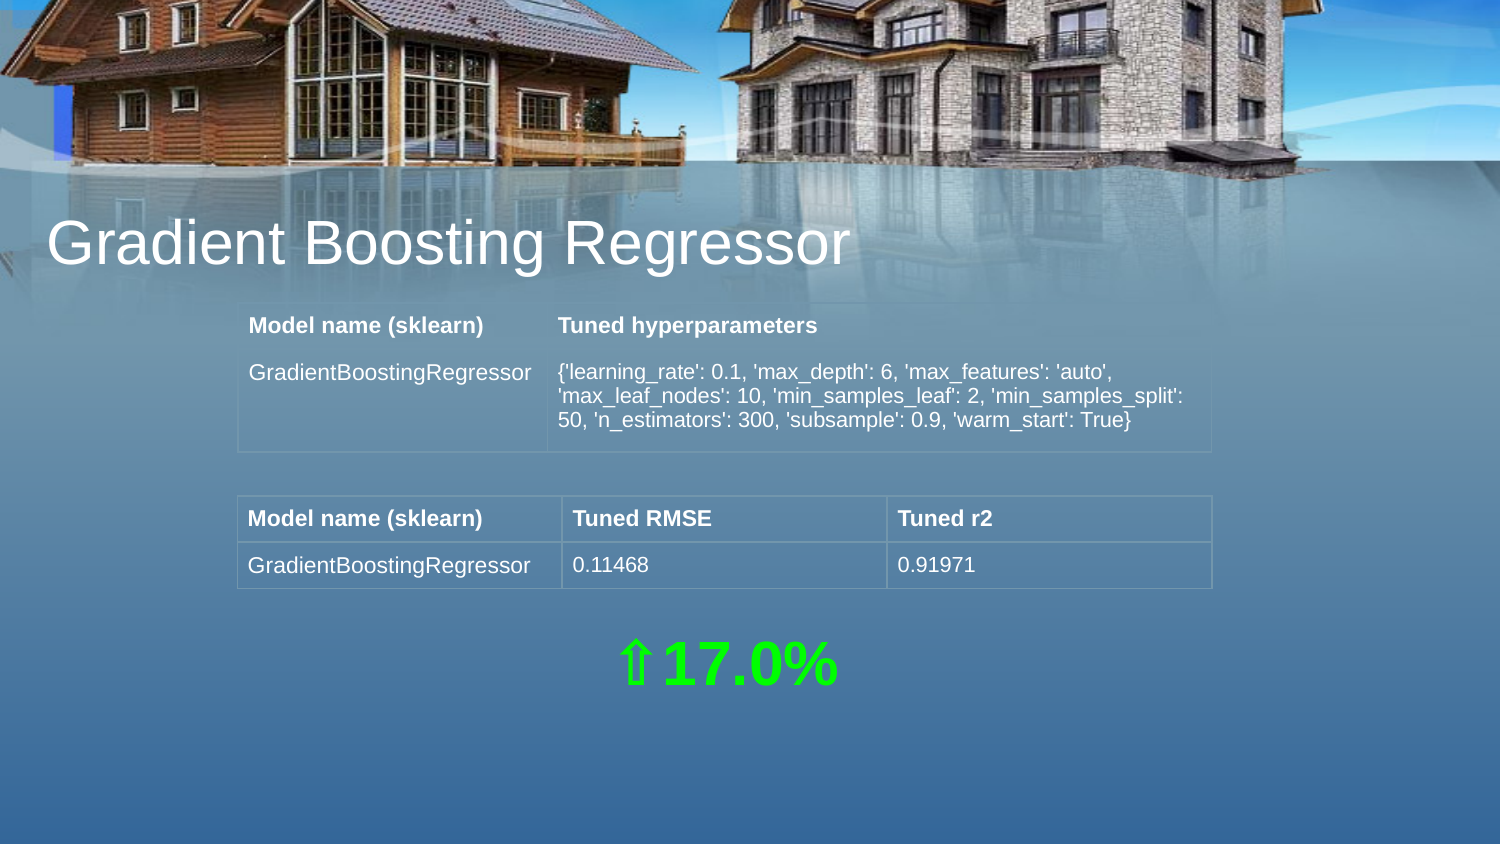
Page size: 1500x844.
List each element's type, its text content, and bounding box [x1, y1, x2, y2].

table_cell GradientBoostingRegressor [239, 350, 547, 451]
picture [0, 0, 1500, 342]
title Gradient Boosting Regressor [31, 199, 995, 280]
table_cell 0.11468 [563, 543, 886, 588]
table_header Model name (sklearn) [239, 304, 547, 348]
table_header Model name (sklearn) [238, 497, 561, 541]
table_cell GradientBoostingRegressor [238, 543, 561, 588]
table_cell 0.91971 [888, 543, 1211, 588]
table_header Tuned r2 [888, 497, 1211, 541]
text_box ⇧17.0% [398, 622, 1052, 699]
table_cell {'learning_rate': 0.1, 'max_depth': 6, 'max_features': 'auto', 'max_leaf_nodes': 10, 'min_samples_leaf': 2, 'min_samples_split': 50, 'n_estimators': 300, 'subsample': 0.9, 'warm_start': True} [548, 350, 1211, 451]
table_header Tuned RMSE [563, 497, 886, 541]
table_header Tuned hyperparameters [548, 304, 1211, 348]
